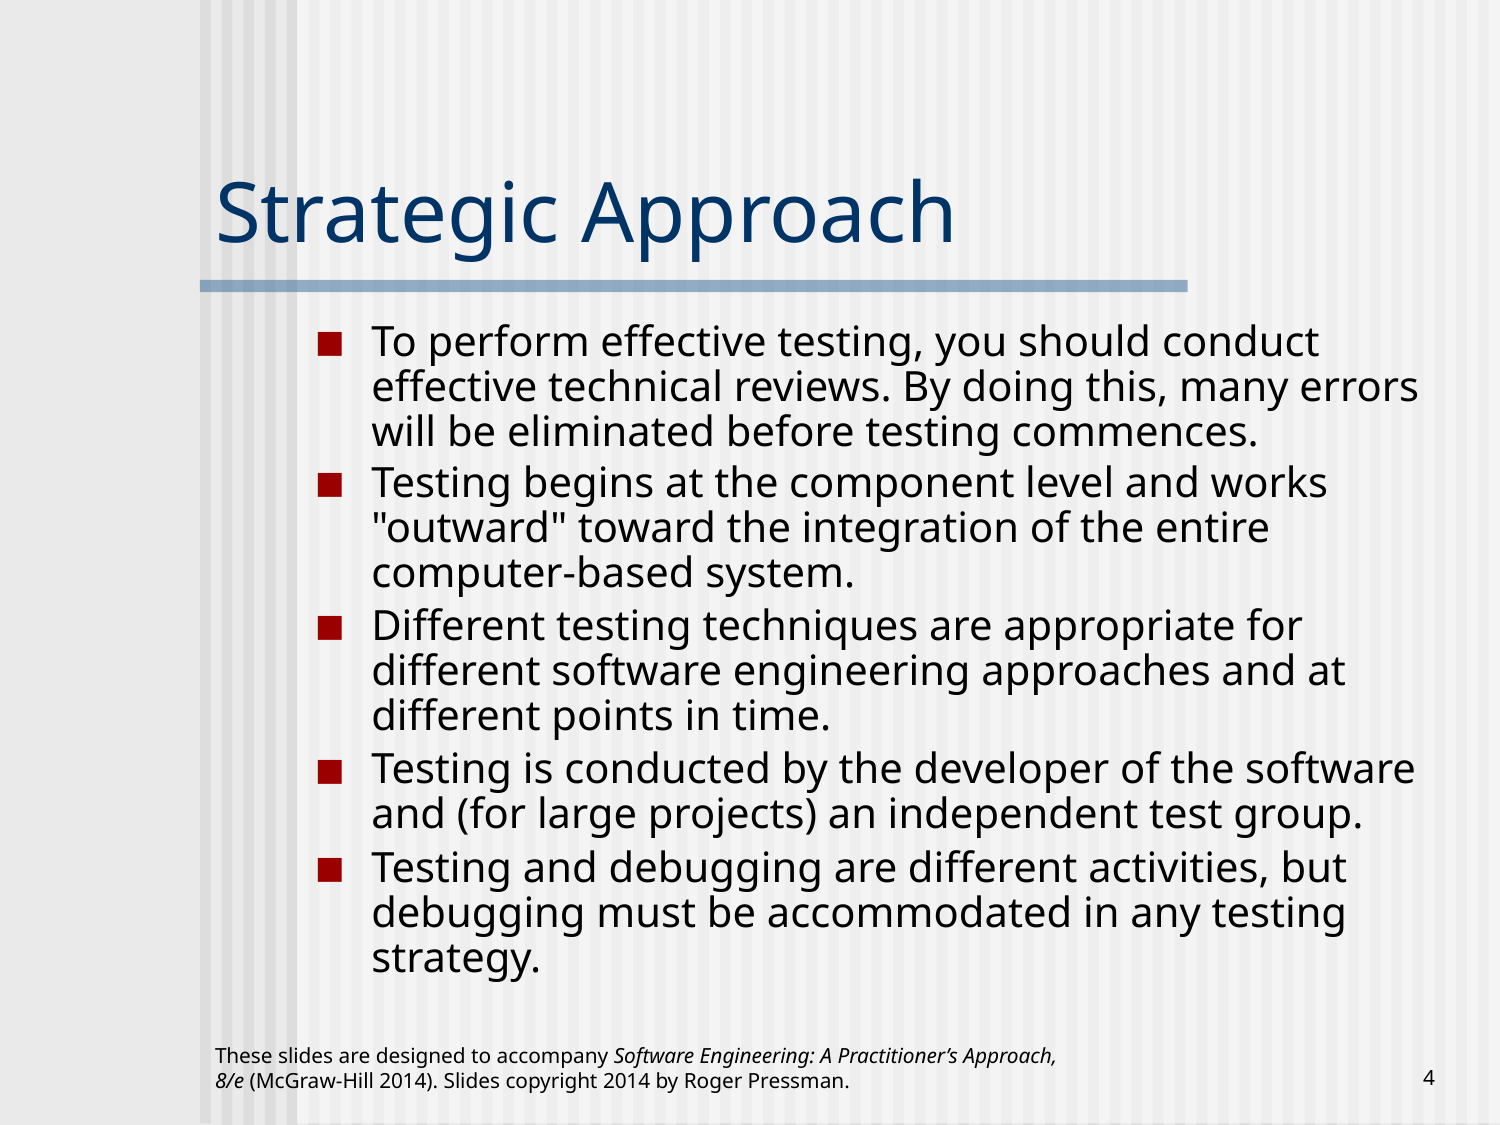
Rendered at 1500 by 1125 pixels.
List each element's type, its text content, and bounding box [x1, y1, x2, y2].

text_box These slides are designed to accompany Software Engineering: A Practitioner’s Approach, 8/e (McGraw-Hill 2014). Slides copyright 2014 by Roger Pressman. [199, 1024, 1100, 1100]
title Strategic Approach [200, 162, 1300, 267]
list To perform effective testing, you should conduct effective technical reviews. By doing this, many errors will be eliminated before testing commences. Testing begins at the component level and works "outward" toward the integration of the entire computer-based system. Different testing techniques are appropriate for different software engineering approaches and at different points in time. Testing is conducted by the developer of the software and (for large projects) an independent test group. Testing and debugging are different activities, but debugging must be accommodated in any testing strategy. [300, 312, 1438, 1000]
text_box ‹#› [1237, 1024, 1450, 1100]
